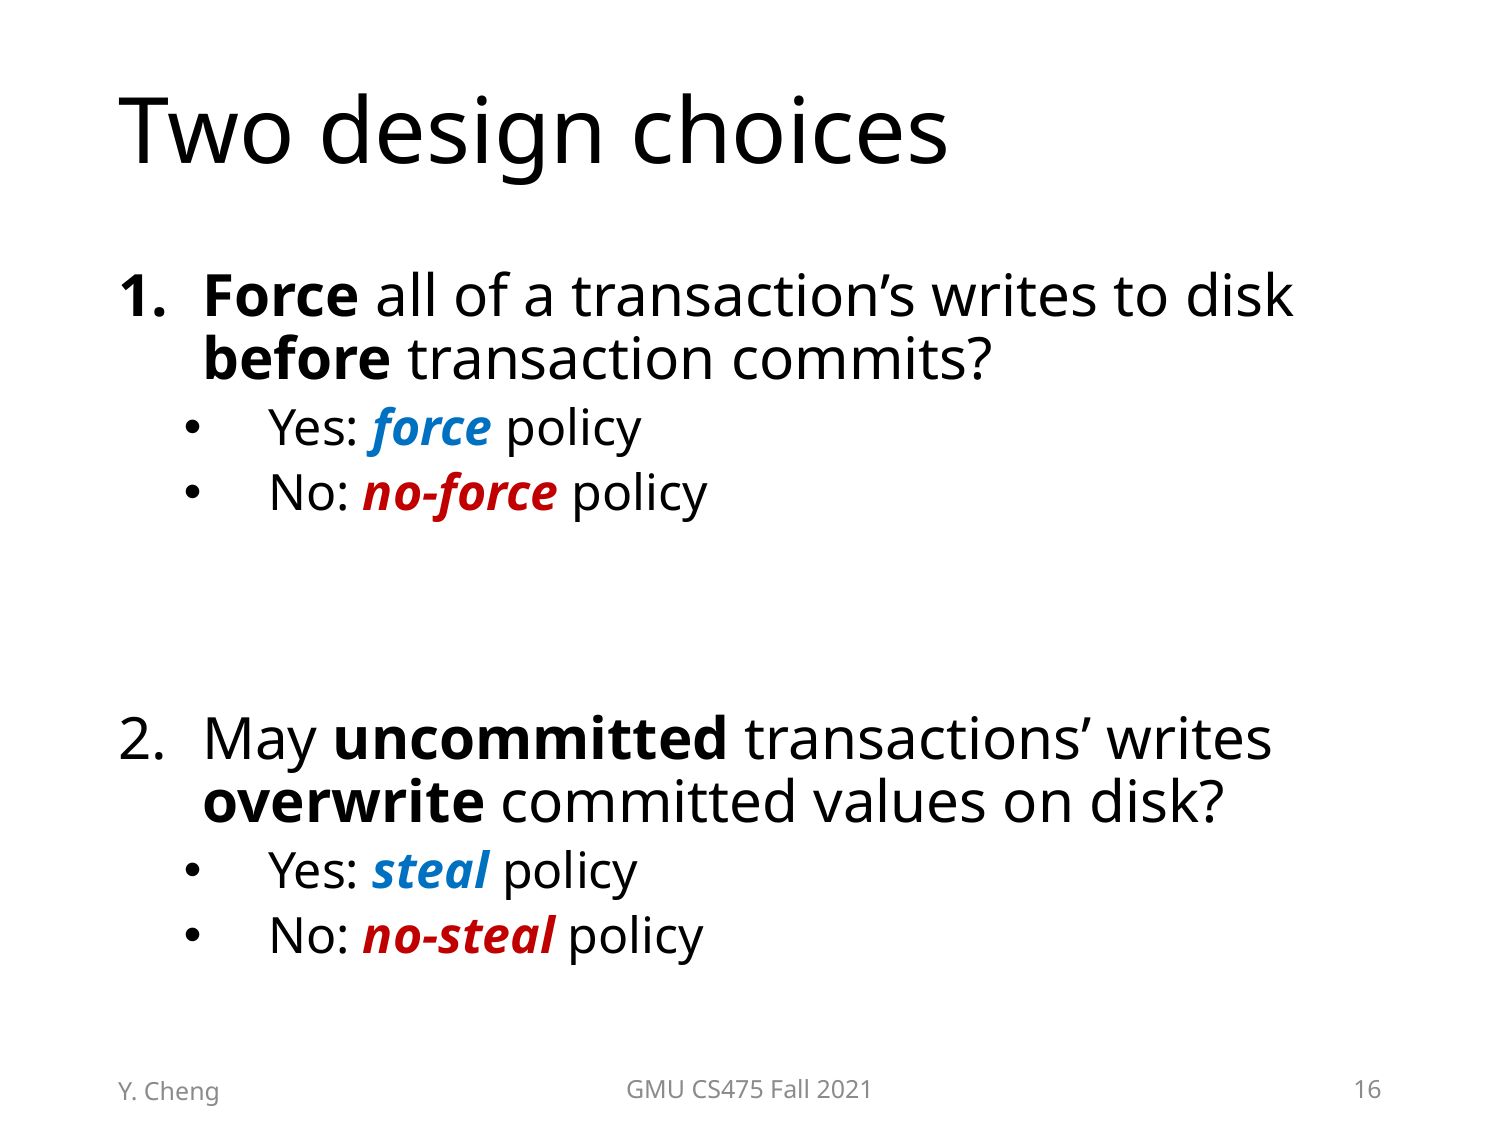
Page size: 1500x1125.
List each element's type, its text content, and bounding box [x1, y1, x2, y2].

slide_number Y. Cheng [103, 1060, 441, 1121]
slide_number 16 [1059, 1060, 1397, 1121]
list Force all of a transaction’s writes to disk before transaction commits? Yes: force policy No: no-force policy May uncommitted transactions’ writes overwrite committed values on disk? Yes: steal policy No: no-steal policy [103, 258, 1397, 1045]
footer GMU CS475 Fall 2021 [496, 1060, 1004, 1121]
title Two design choices [103, 25, 1397, 243]
